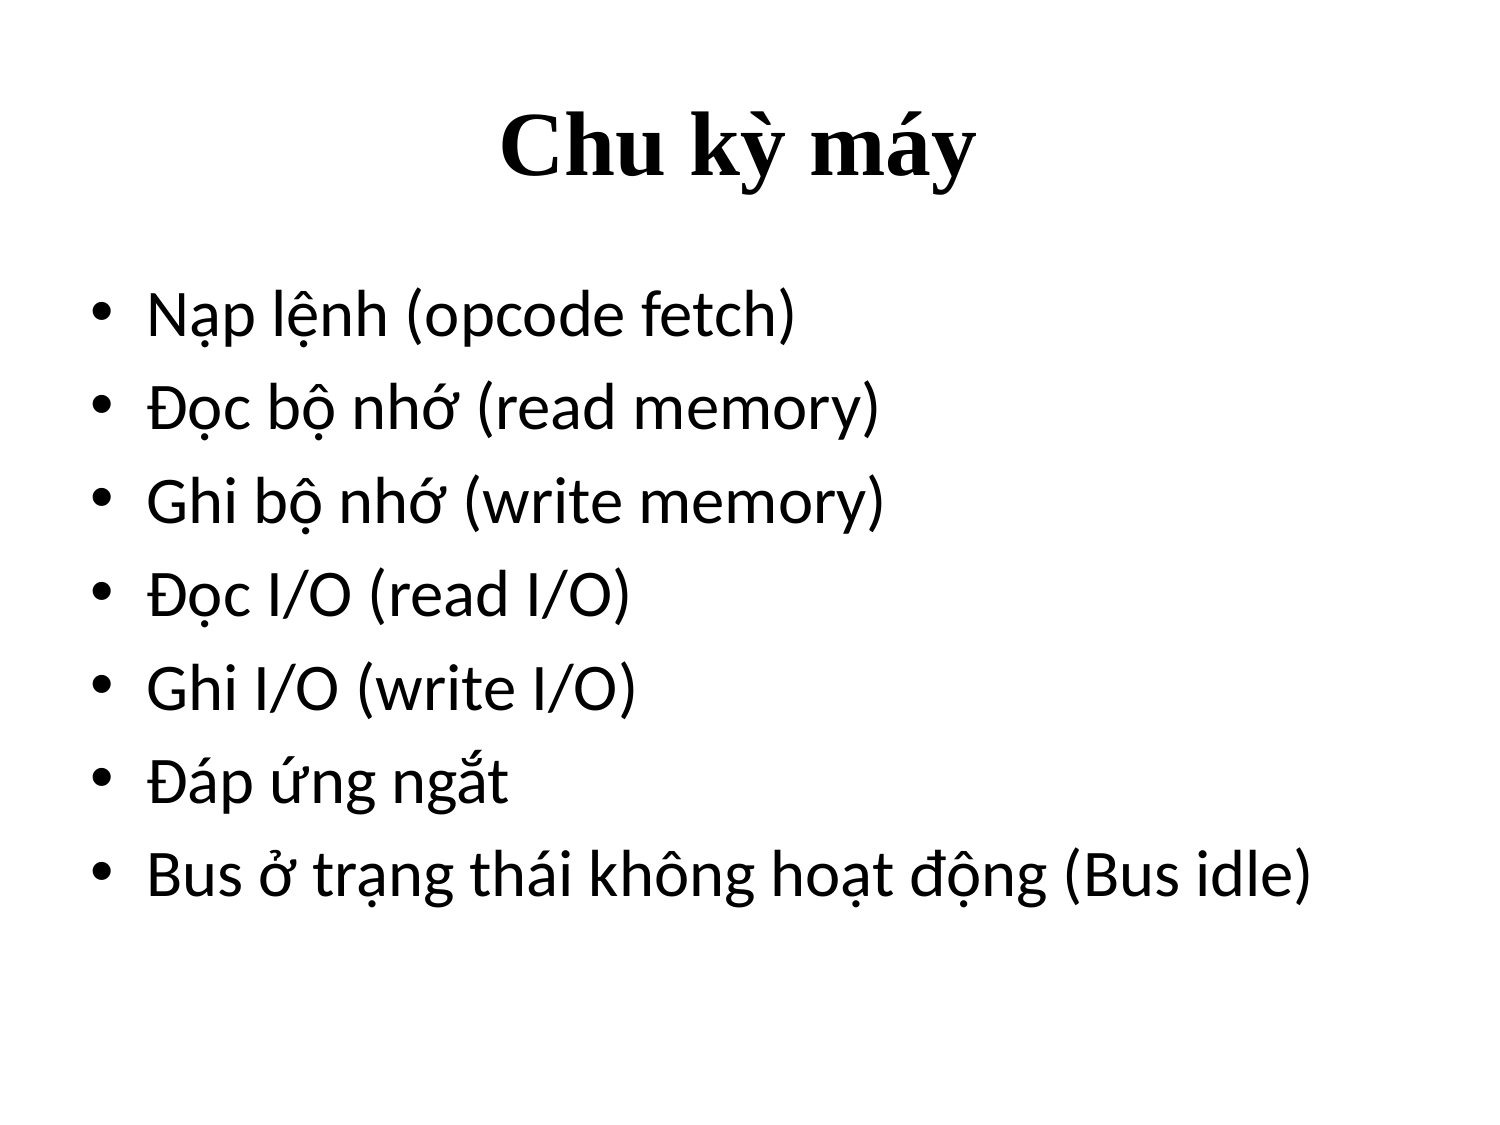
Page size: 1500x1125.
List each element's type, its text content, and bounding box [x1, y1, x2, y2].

title Chu kỳ máy [75, 45, 1425, 233]
list Nạp lệnh (opcode fetch) Đọc bộ nhớ (read memory) Ghi bộ nhớ (write memory) Đọc I/O (read I/O) Ghi I/O (write I/O) Đáp ứng ngắt Bus ở trạng thái không hoạt động (Bus idle) [75, 262, 1425, 1005]
